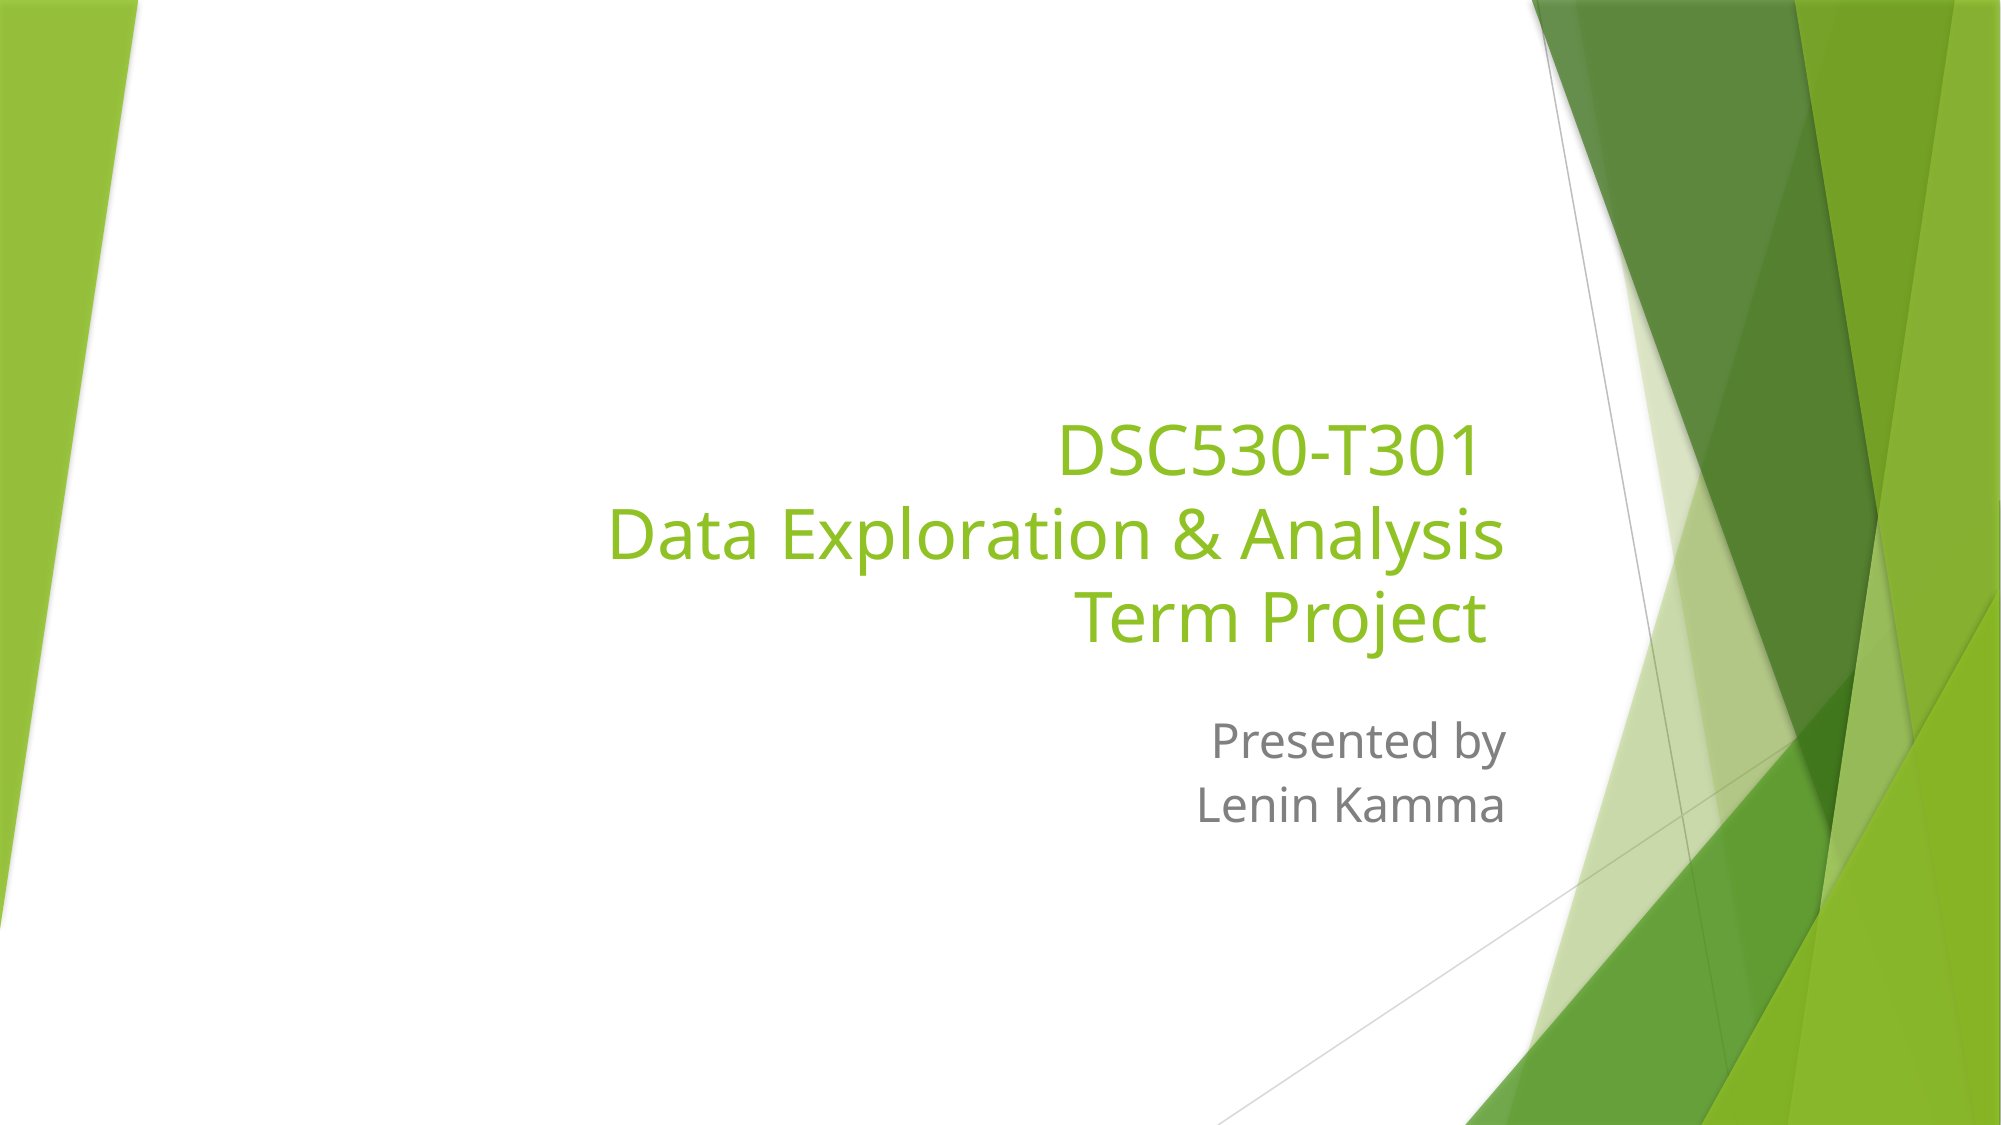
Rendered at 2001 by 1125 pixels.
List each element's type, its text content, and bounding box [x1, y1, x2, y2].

title DSC530-T301 Data Exploration & Analysis Term Project [247, 394, 1522, 664]
subtitle Presented by Lenin Kamma [247, 664, 1522, 845]
